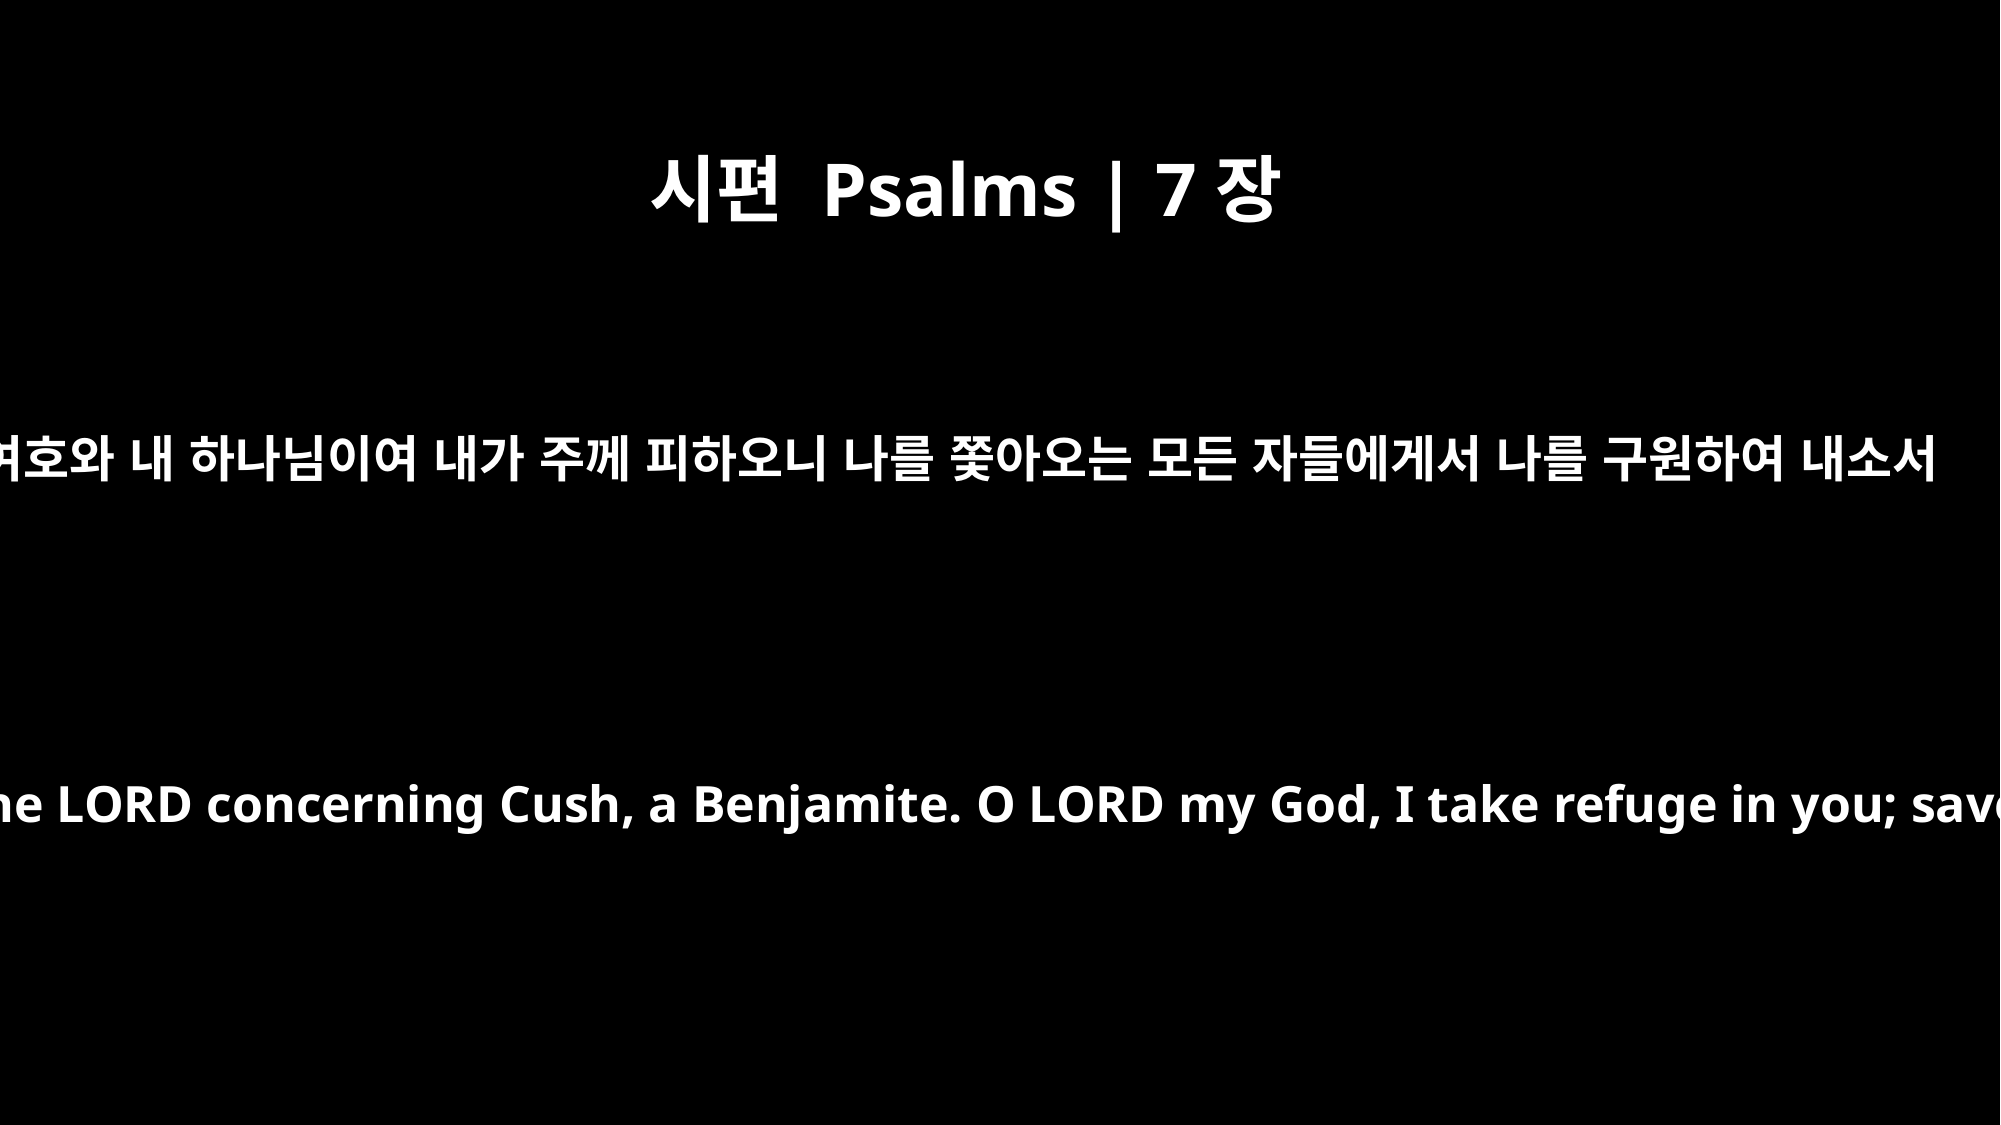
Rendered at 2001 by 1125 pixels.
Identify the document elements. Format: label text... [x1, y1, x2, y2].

text_box 1 여호와 내 하나님이여 내가 주께 피하오니 나를 쫓아오는 모든 자들에게서 나를 구원하여 내소서 [0, 359, 1955, 495]
text_box Psalm 7 A Shiggaion of David, which he sang to the LORD concerning Cush, a Benjamite. O LORD my God, I take refuge in you; save and deliver me from all who pursue me, [0, 764, 2000, 840]
text_box 시편 Psalms | 7장 [634, 136, 1298, 239]
